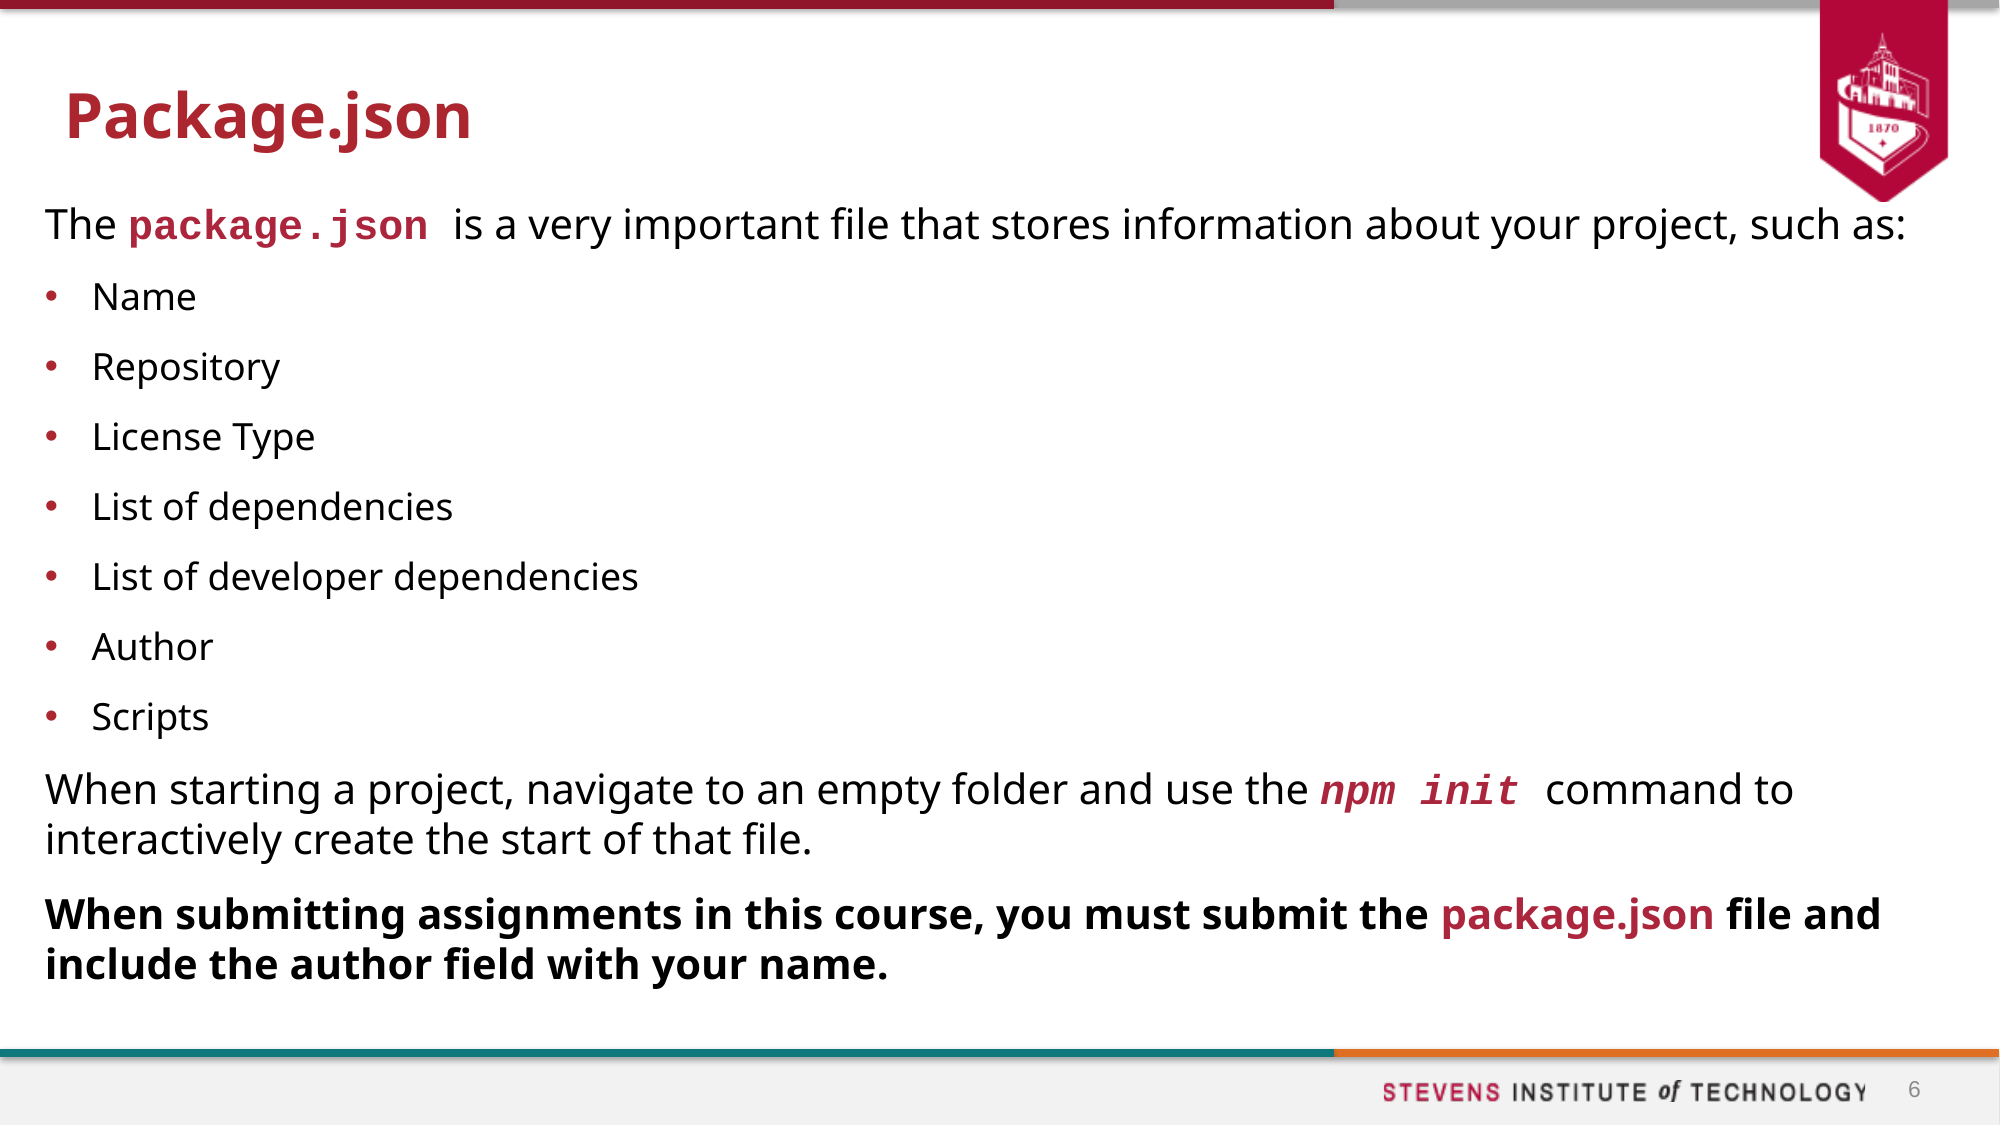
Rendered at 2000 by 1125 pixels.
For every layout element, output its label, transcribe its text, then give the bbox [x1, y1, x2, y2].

slide_number 6 [1862, 1057, 1967, 1118]
list The package.json is a very important file that stores information about your project, such as: Name Repository License Type List of dependencies List of developer dependencies Author Scripts When starting a project, navigate to an empty folder and use the npm init command to interactively create the start of that file. When submitting assignments in this course, you must submit the package.json file and include the author field with your name. [30, 190, 1950, 910]
title Package.json [49, 68, 1647, 157]
